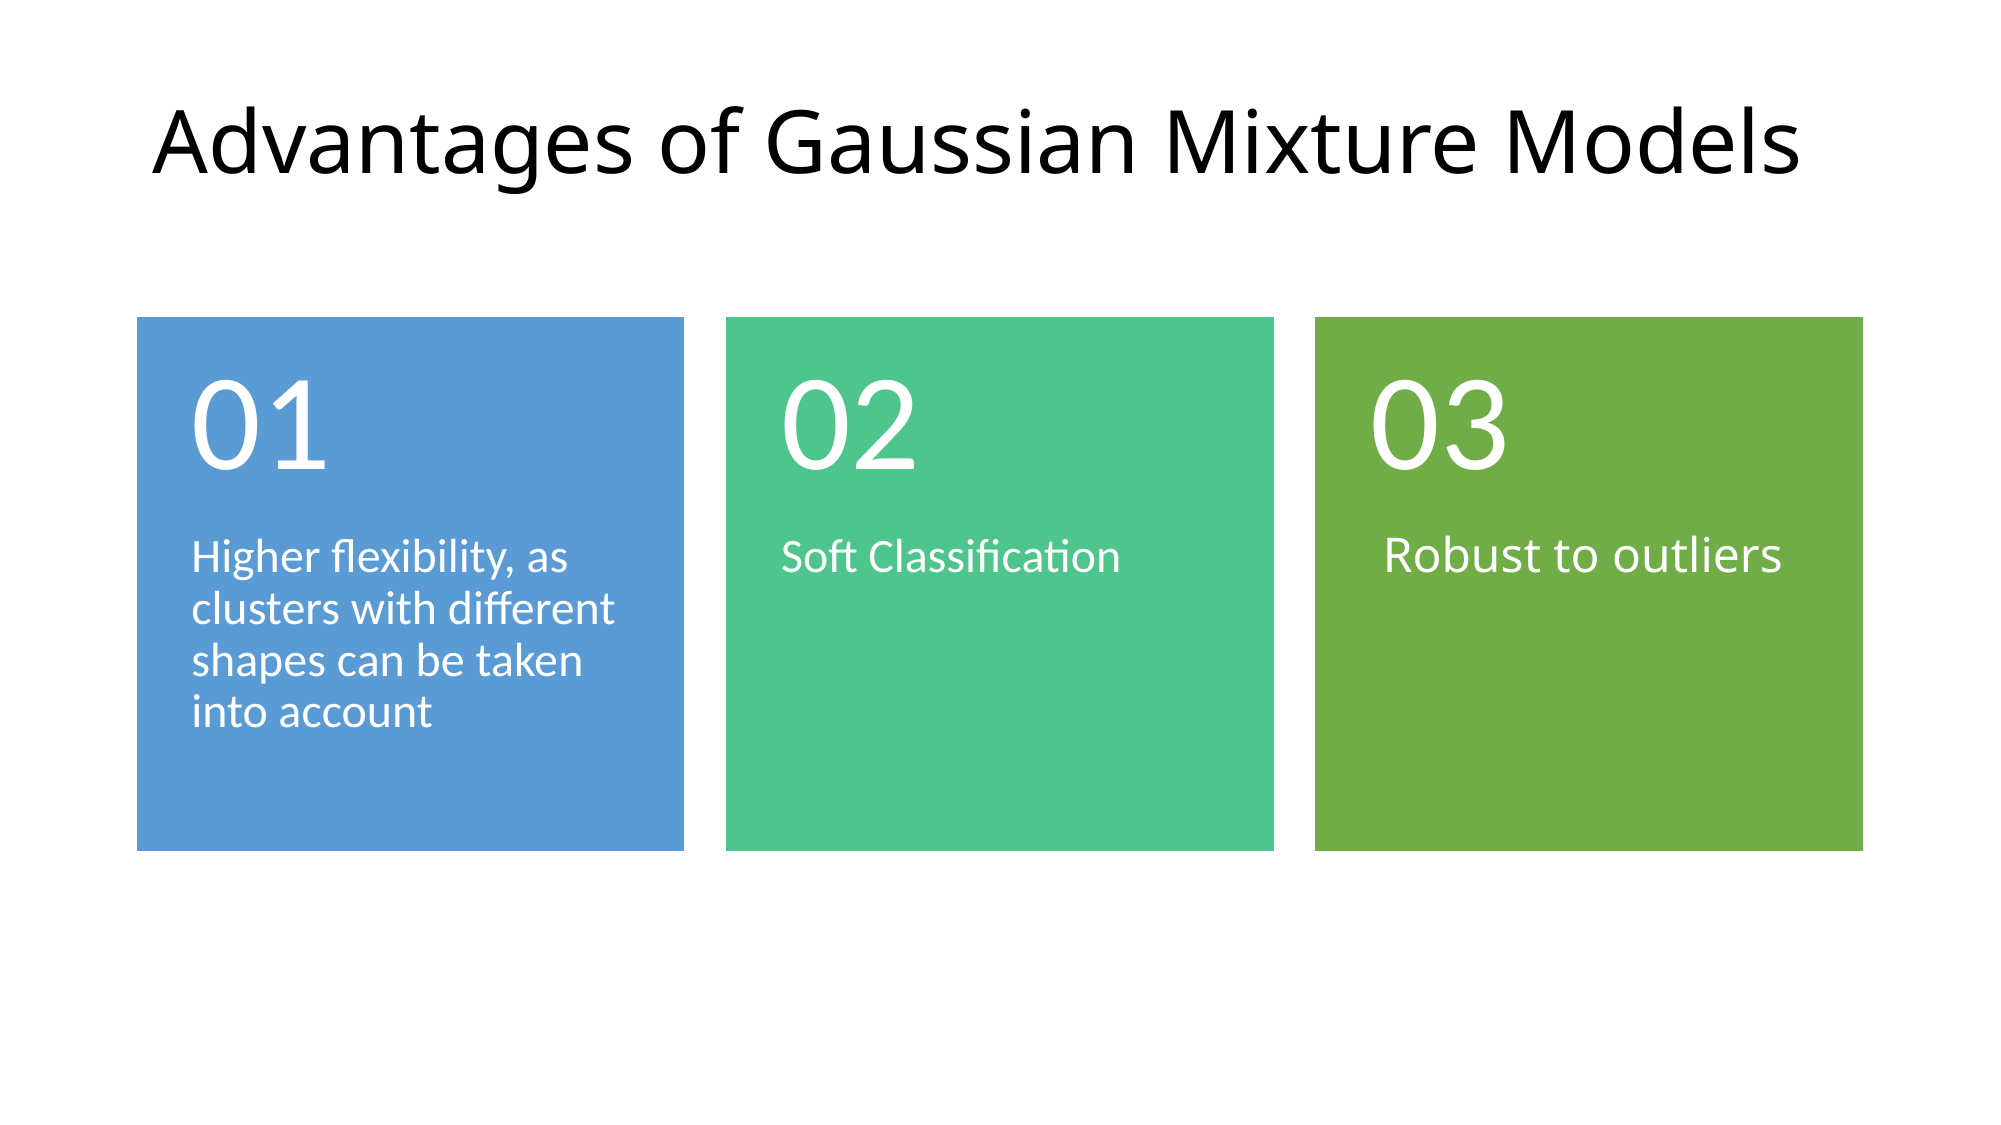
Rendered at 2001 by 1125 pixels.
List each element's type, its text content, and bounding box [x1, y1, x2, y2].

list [137, 318, 1863, 851]
title Advantages of Gaussian Mixture Models [137, 59, 1888, 231]
